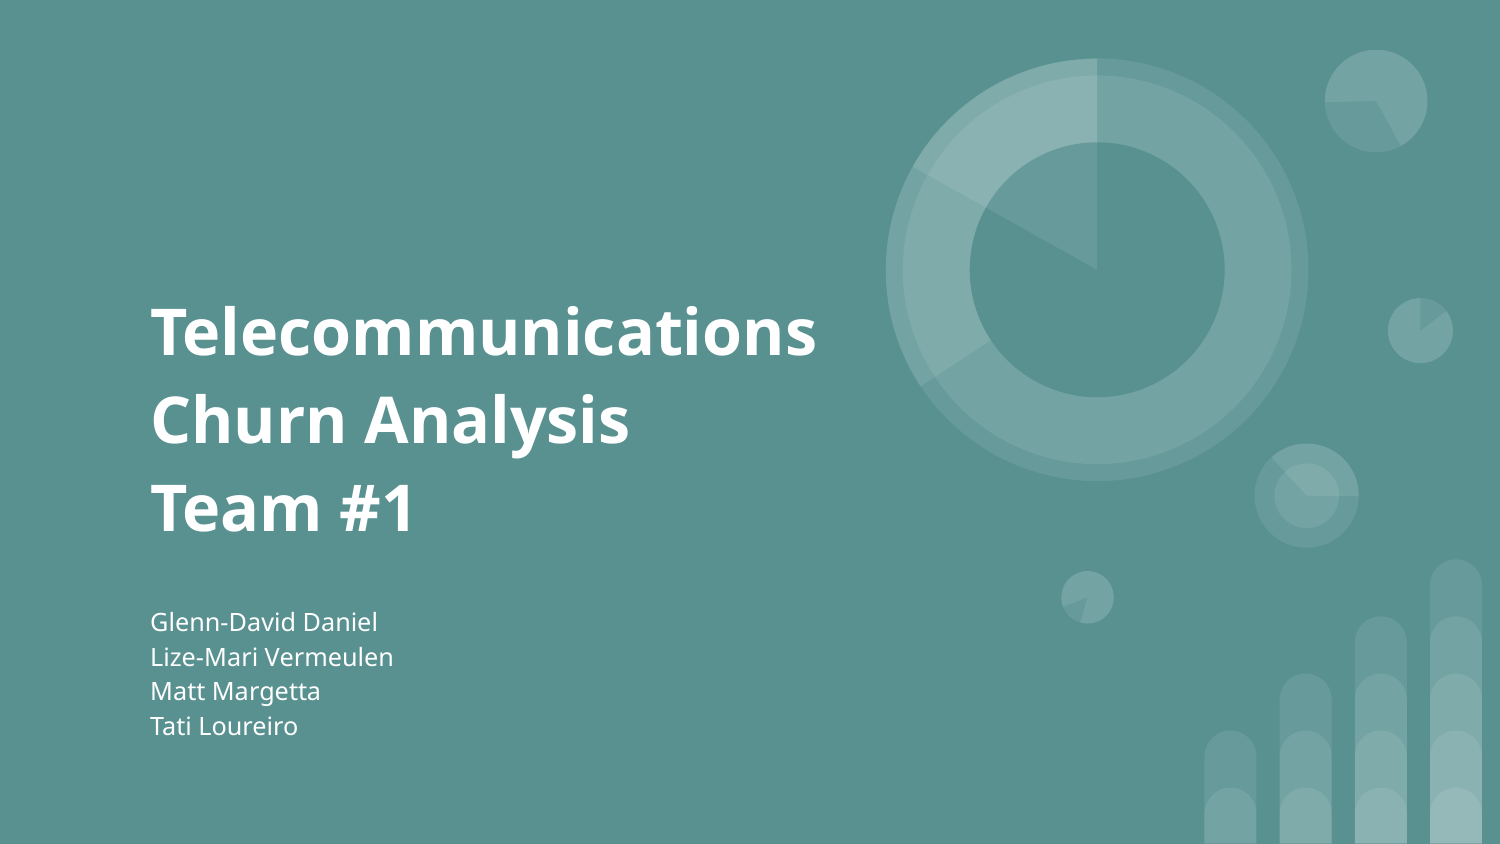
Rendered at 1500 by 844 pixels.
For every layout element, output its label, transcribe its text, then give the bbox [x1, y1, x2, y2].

title Telecommunications Churn Analysis Team #1 [135, 264, 834, 572]
subtitle Glenn-David Daniel Lize-Mari Vermeulen Matt Margetta Tati Loureiro [135, 589, 834, 758]
